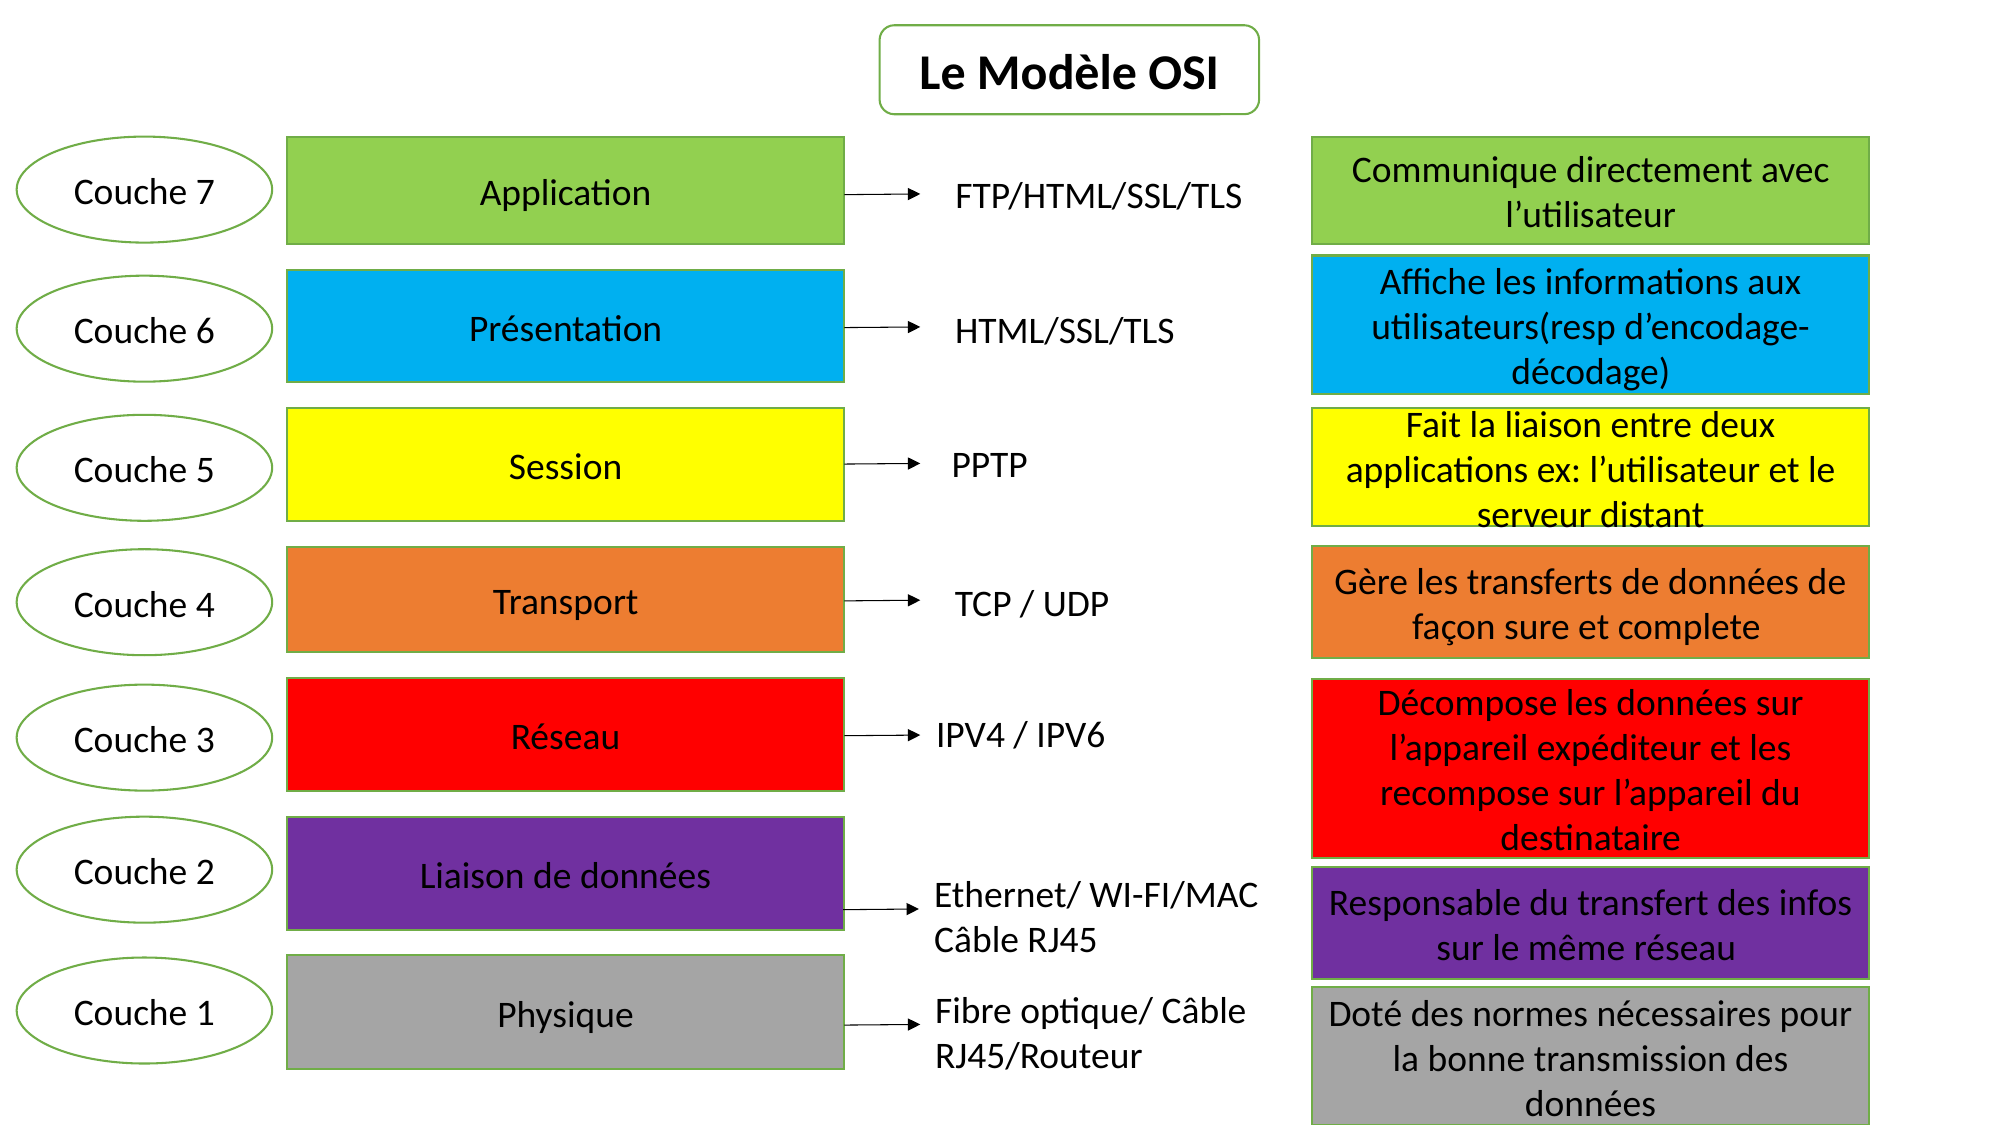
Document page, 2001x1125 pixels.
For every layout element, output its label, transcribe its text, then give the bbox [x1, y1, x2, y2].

text_box Physique [286, 954, 845, 1070]
text_box HTML/SSL/TLS [940, 298, 1190, 359]
text_box Couche 5 [15, 413, 274, 522]
text_box Le Modèle OSI [878, 24, 1261, 116]
text_box Session [286, 407, 845, 522]
text_box Affiche les informations aux utilisateurs(resp d’encodage-décodage) [1311, 254, 1870, 395]
text_box Liaison de données [286, 816, 845, 931]
text_box Décompose les données sur l’appareil expéditeur et les recompose sur l’appareil du destinataire [1311, 678, 1870, 859]
text_box Fait la liaison entre deux applications ex: l’utilisateur et le serveur distant [1311, 407, 1870, 527]
text_box Fibre optique/ Câble RJ45/Routeur [920, 978, 1279, 1084]
text_box Couche 7 [15, 135, 274, 244]
text_box IPV4 / IPV6 [921, 702, 1121, 763]
text_box FTP/HTML/SSL/TLS [940, 163, 1258, 224]
text_box Ethernet/ WI-FI/MAC Câble RJ45 [919, 862, 1274, 968]
text_box Couche 3 [15, 683, 274, 792]
text_box Responsable du transfert des infos sur le même réseau [1311, 866, 1870, 980]
text_box Communique directement avec l’utilisateur [1311, 136, 1870, 245]
text_box Doté des normes nécessaires pour la bonne transmission des données [1311, 986, 1870, 1125]
text_box Couche 2 [15, 815, 274, 924]
text_box Réseau [286, 677, 845, 792]
text_box Transport [286, 546, 845, 653]
text_box Application [286, 136, 845, 245]
text_box Présentation [286, 269, 845, 383]
text_box Gère les transferts de données de façon sure et complete [1311, 545, 1870, 659]
text_box PPTP [936, 433, 1043, 493]
text_box Couche 4 [15, 548, 274, 657]
text_box TCP / UDP [940, 571, 1125, 632]
text_box Couche 1 [15, 956, 274, 1065]
text_box Couche 6 [15, 274, 274, 383]
